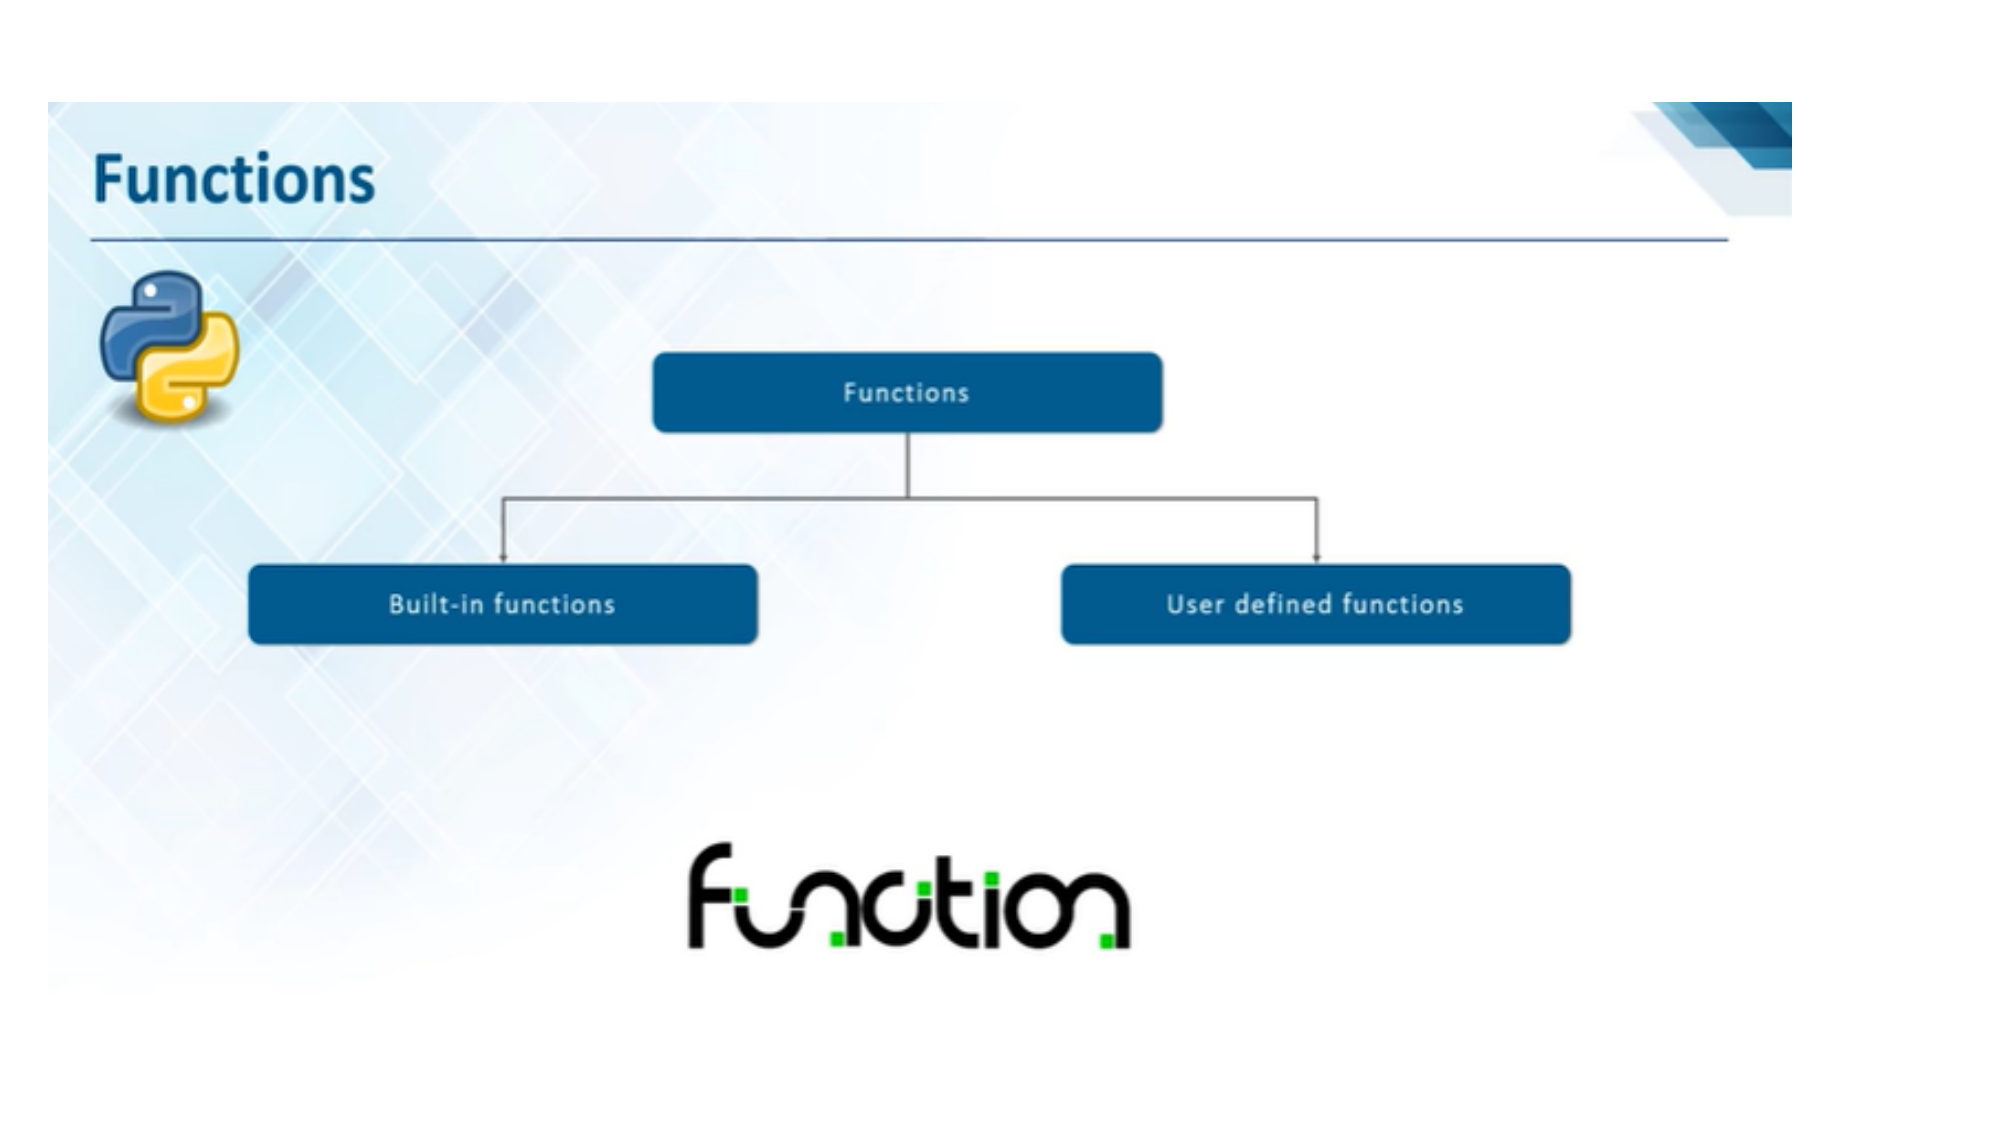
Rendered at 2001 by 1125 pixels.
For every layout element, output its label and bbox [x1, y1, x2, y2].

picture [47, 102, 1792, 1011]
